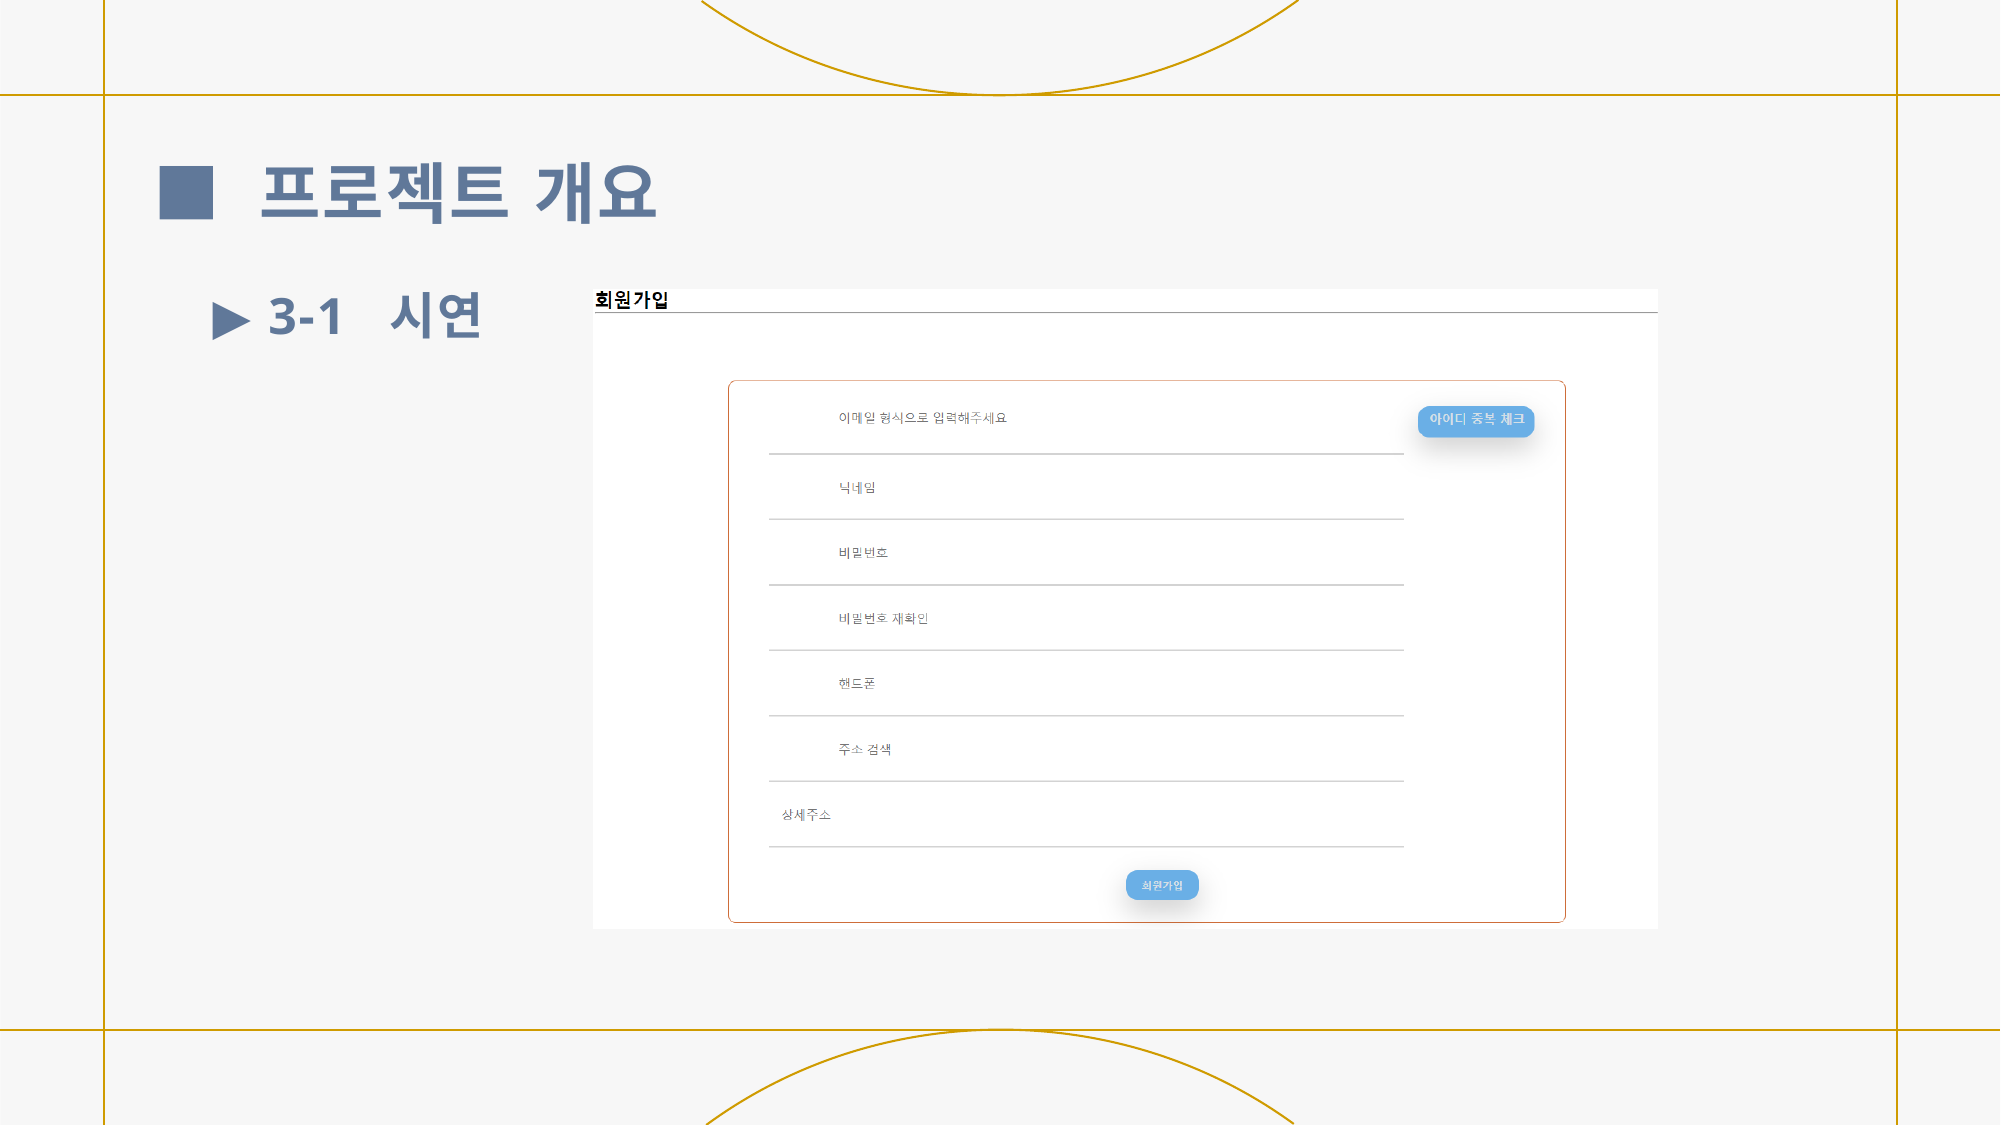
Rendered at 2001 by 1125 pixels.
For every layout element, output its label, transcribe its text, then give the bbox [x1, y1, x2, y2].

list ▶ 3-1 시연 [194, 255, 1863, 986]
title ■ 프로젝트 개요 [135, 118, 1861, 255]
picture [593, 289, 1658, 929]
